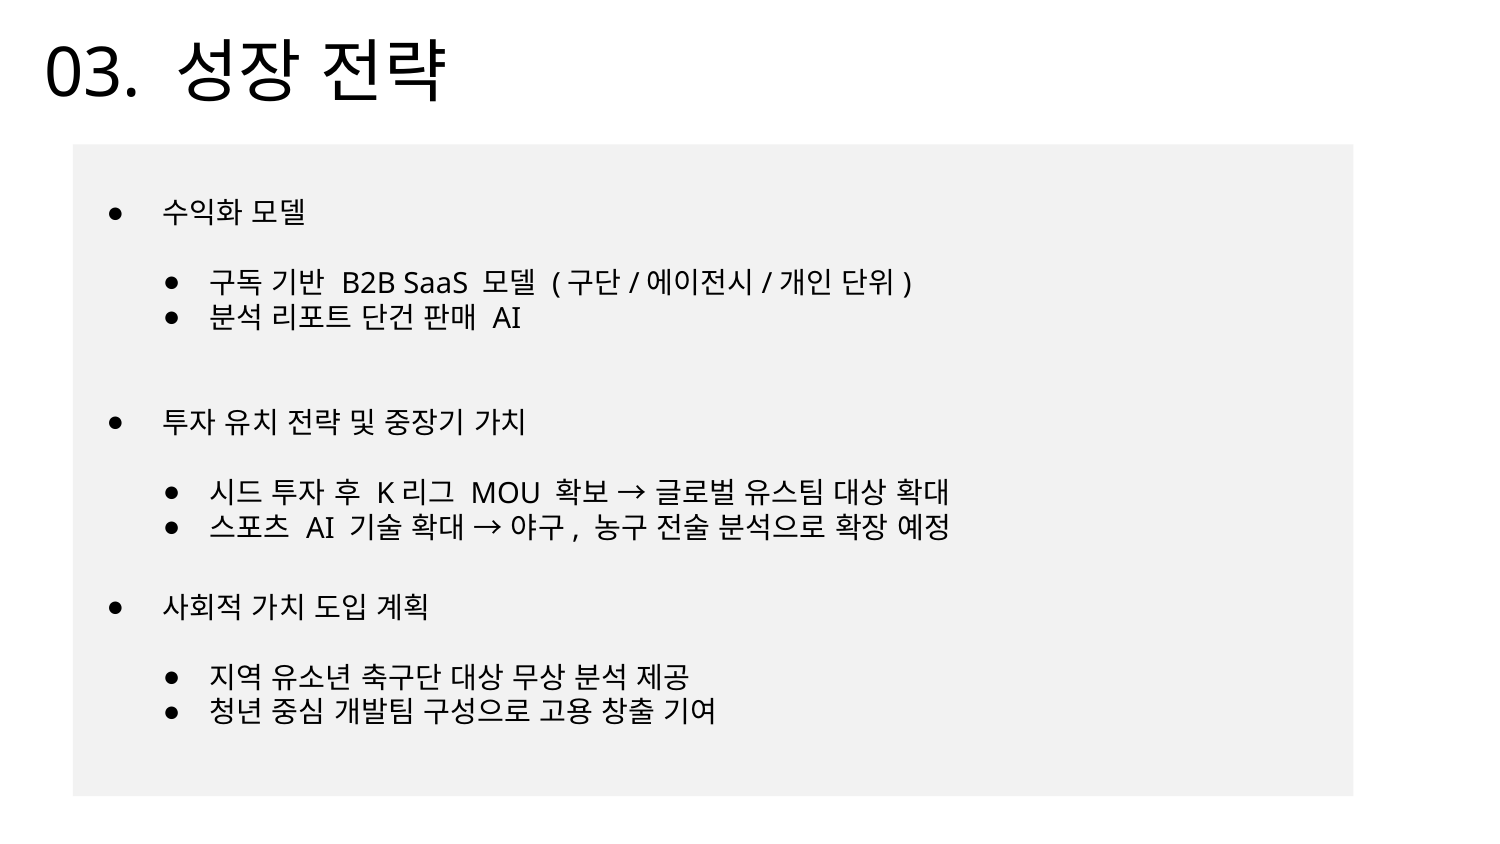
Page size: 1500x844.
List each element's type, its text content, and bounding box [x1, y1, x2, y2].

list 수익화 모델 구독 기반 B2B SaaS 모델 (구단/에이전시/개인 단위) 분석 리포트 단건 판매 AI 투자 유치 전략 및 중장기 가치 시드 투자 후 K리그 MOU 확보 → 글로벌 유스팀 대상 확대 스포츠 AI 기술 확대 → 야구, 농구 전술 분석으로 확장 예정 사회적 가치 도입 계획 지역 유소년 축구단 대상 무상 분석 제공 청년 중심 개발팀 구성으로 고용 창출 기여 [72, 144, 1354, 797]
title 03. 성장 전략 [29, 27, 1296, 121]
